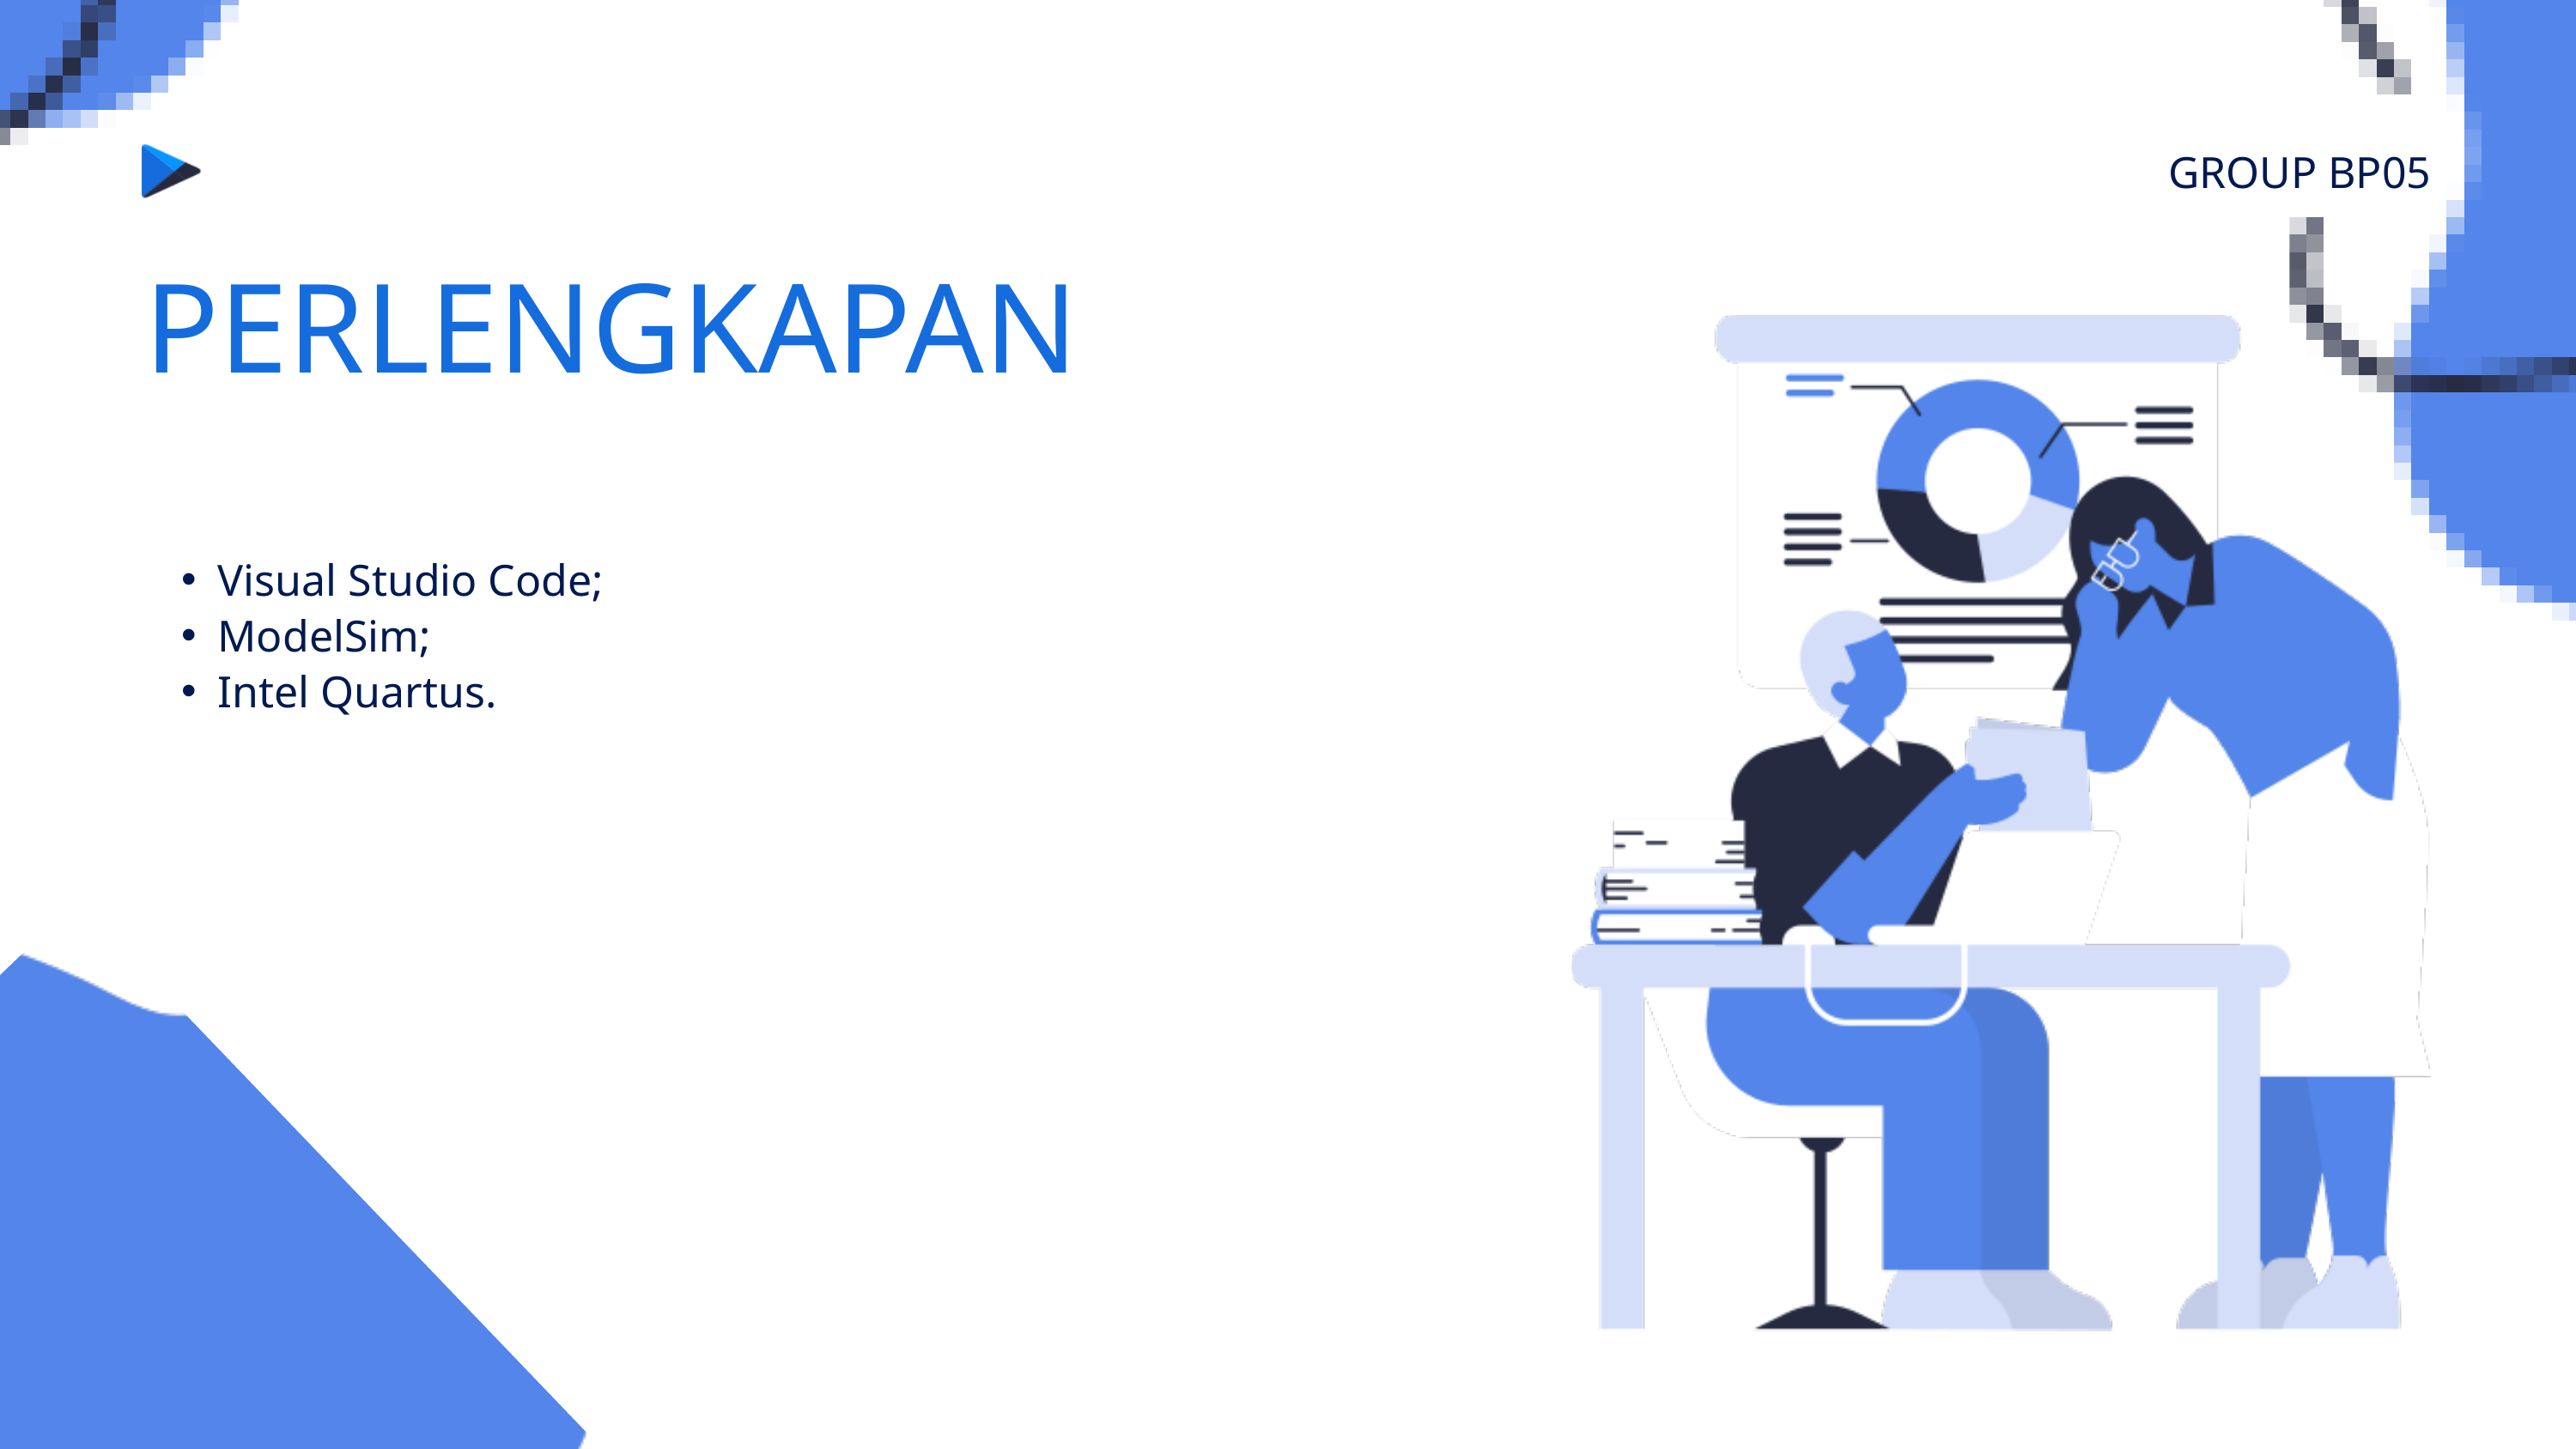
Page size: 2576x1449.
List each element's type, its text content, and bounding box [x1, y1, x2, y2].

text_box Visual Studio Code; ModelSim; Intel Quartus. [144, 549, 1528, 717]
text_box [142, 144, 202, 198]
text_box PERLENGKAPAN [144, 294, 1431, 398]
text_box [2289, 0, 2576, 901]
text_box [0, 901, 603, 1449]
text_box [0, 0, 274, 198]
text_box GROUP BP05 [1896, 136, 2432, 197]
text_box [1571, 315, 2432, 1332]
